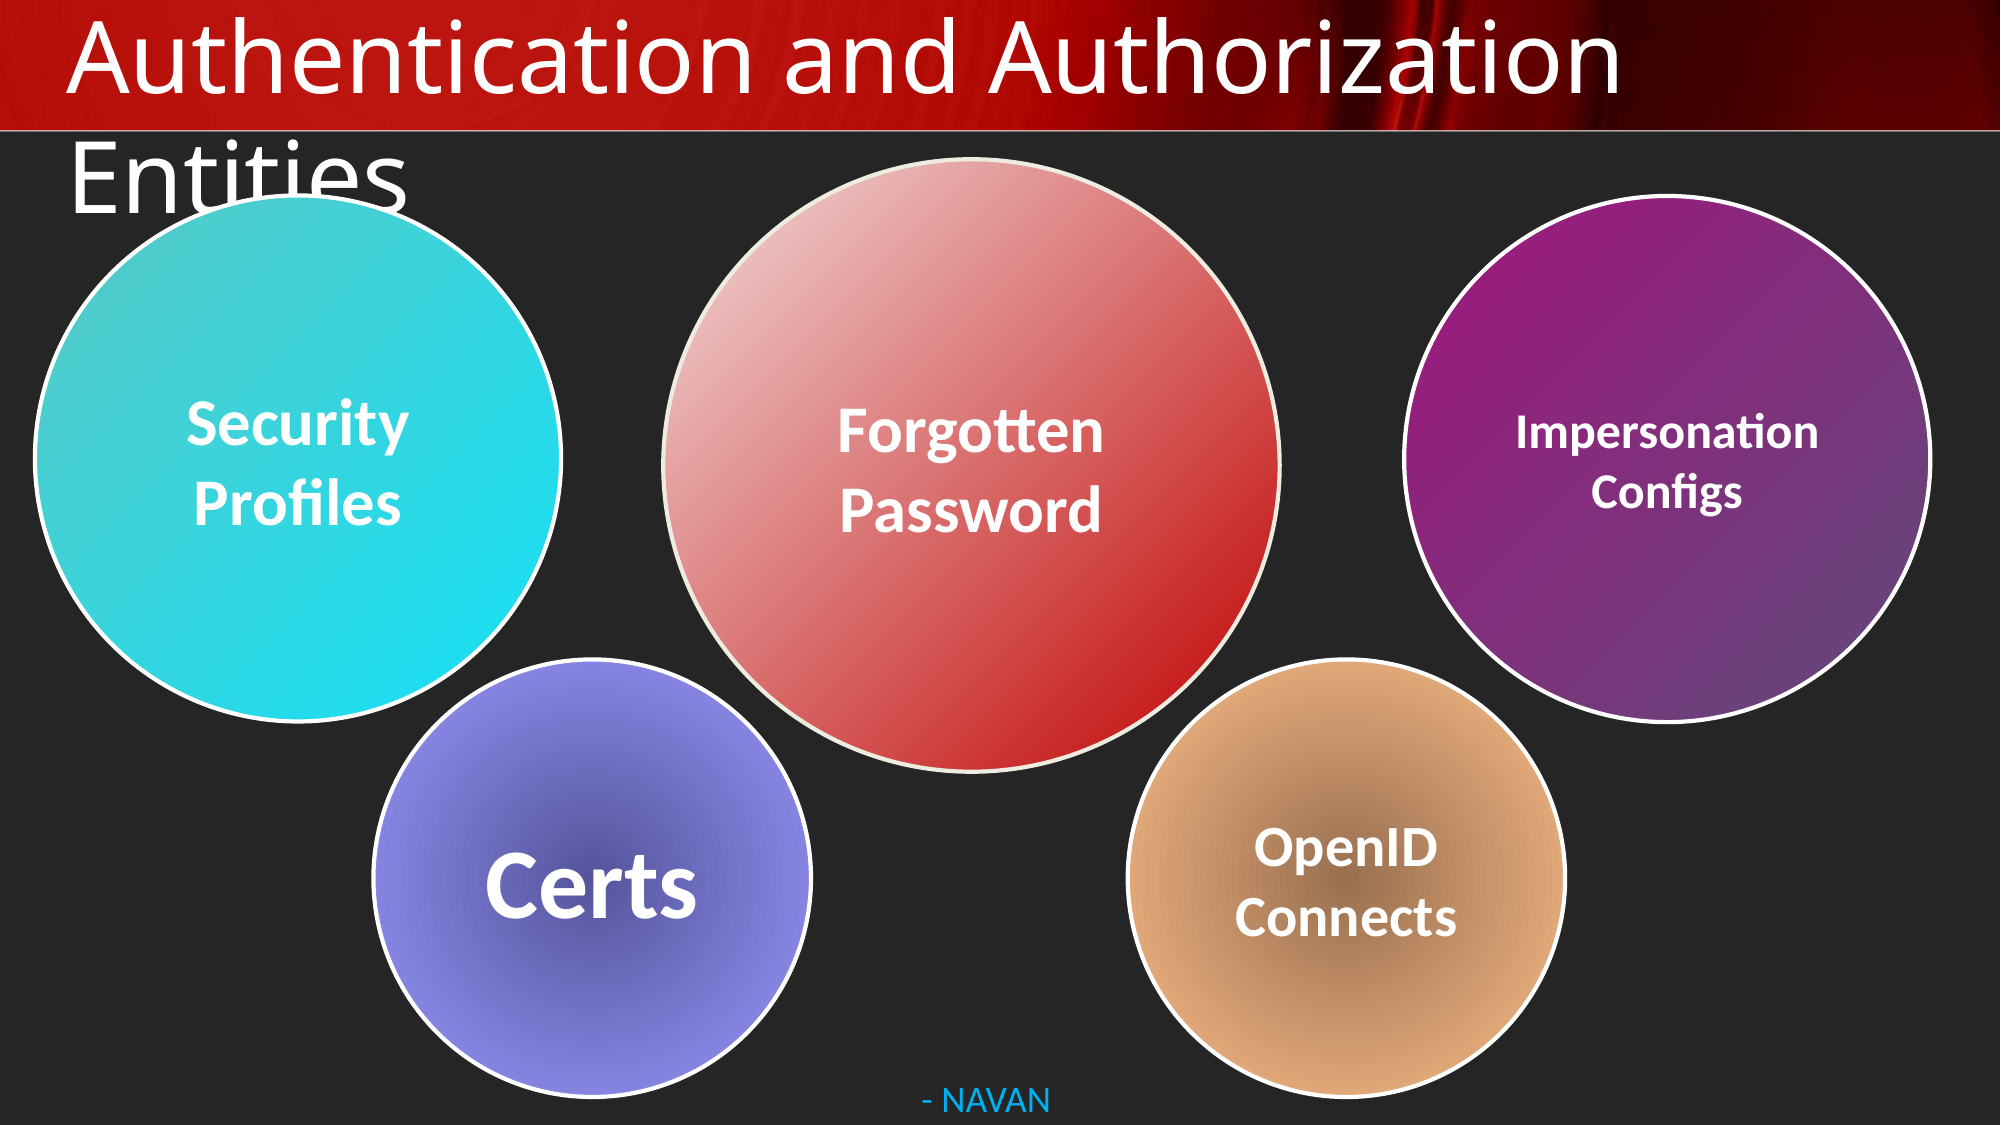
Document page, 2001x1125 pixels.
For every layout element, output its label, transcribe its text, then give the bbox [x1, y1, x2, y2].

picture [0, 0, 2000, 130]
footer - NAVAN [666, 1074, 1307, 1121]
text_box Certs [371, 657, 814, 1100]
text_box Impersonation Configs [1402, 193, 1933, 725]
text_box OpenID Connects [1125, 657, 1568, 1100]
title Authentication and Authorization Entities [66, 0, 1934, 115]
text_box Forgotten Password [661, 157, 1282, 774]
text_box Security Profiles [32, 193, 564, 724]
